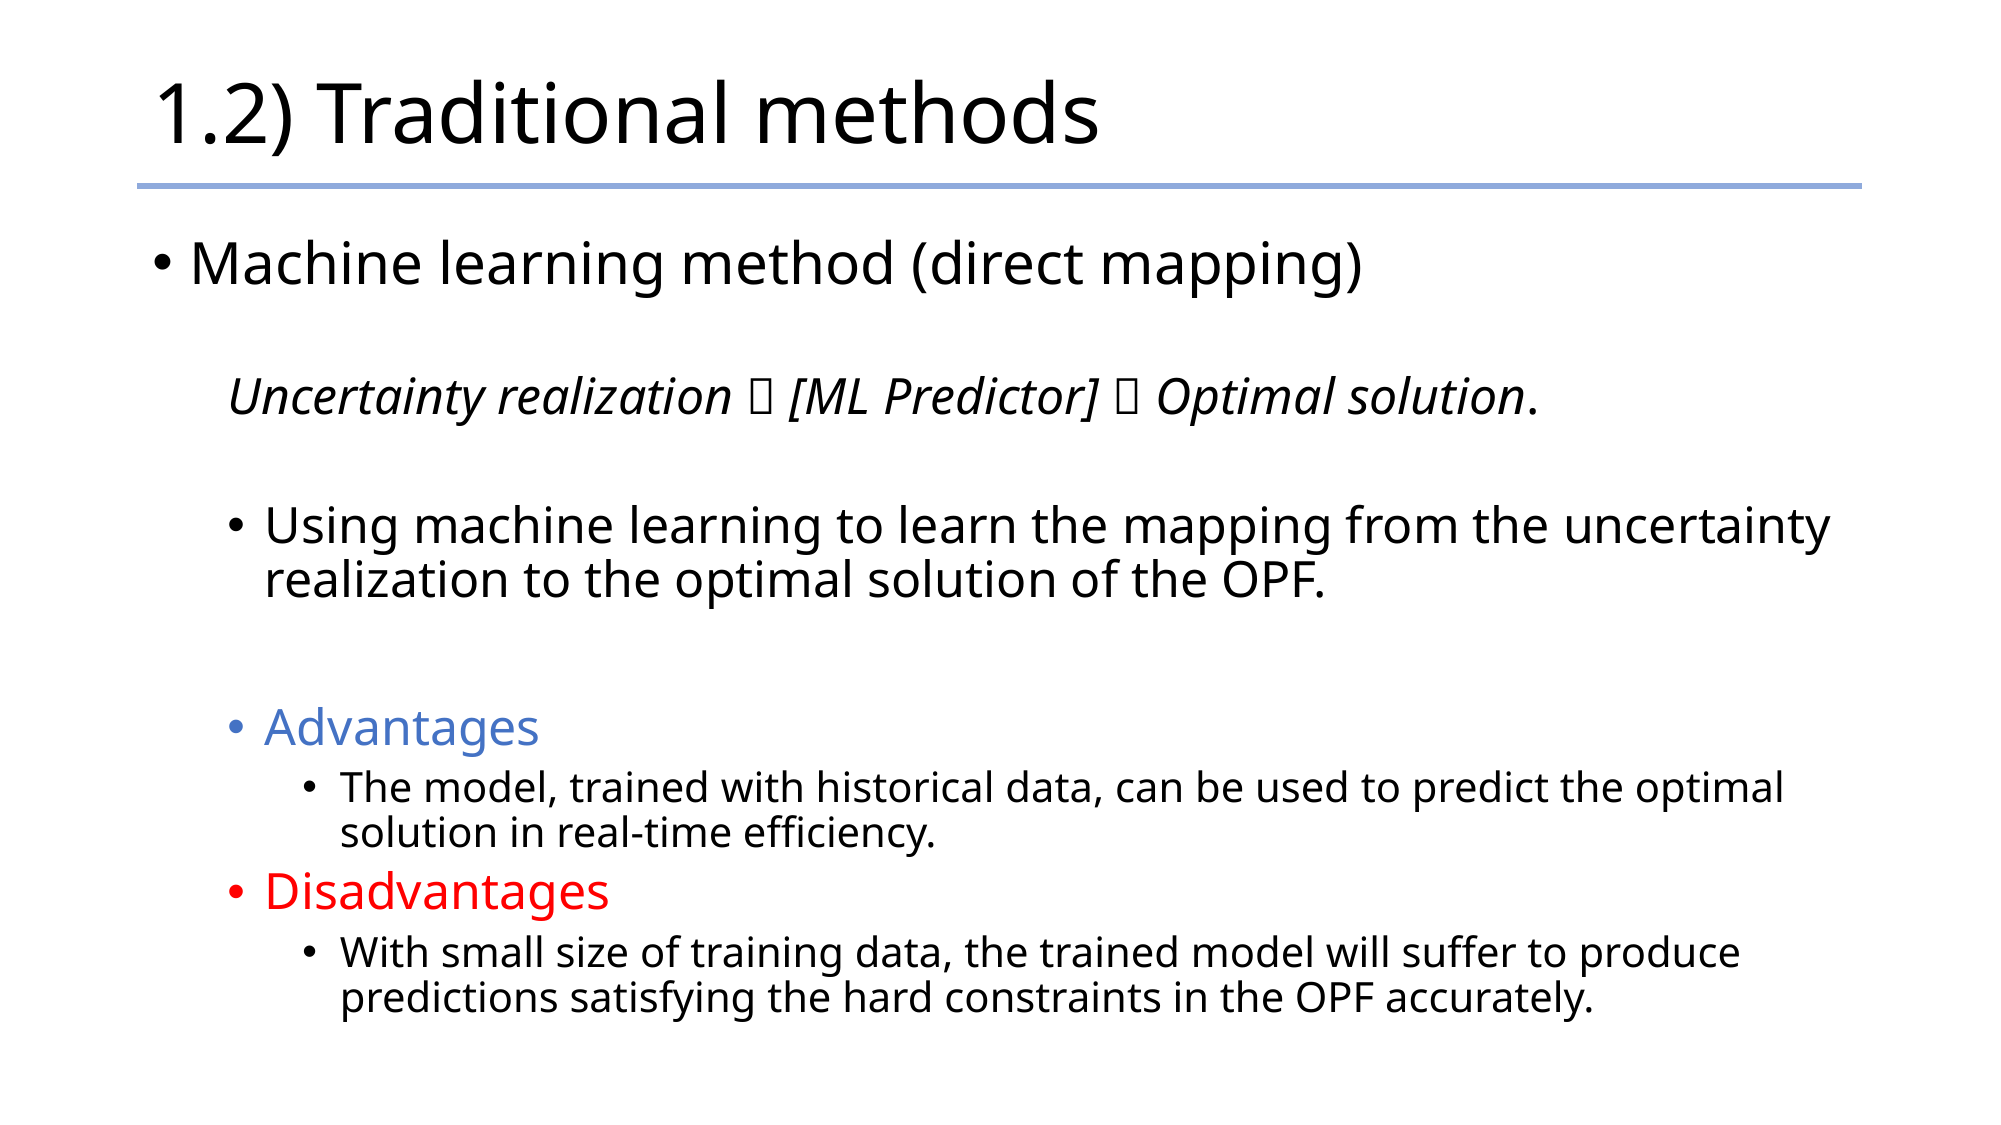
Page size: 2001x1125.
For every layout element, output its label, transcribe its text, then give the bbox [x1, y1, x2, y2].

title 1.2) Traditional methods [137, 59, 1863, 173]
list Machine learning method (direct mapping) Uncertainty realization  [ML Predictor]  Optimal solution. Using machine learning to learn the mapping from the uncertainty realization to the optimal solution of the OPF. Advantages The model, trained with historical data, can be used to predict the optimal solution in real-time efficiency. Disadvantages With small size of training data, the trained model will suffer to produce predictions satisfying the hard constraints in the OPF accurately. [137, 226, 1863, 1076]
